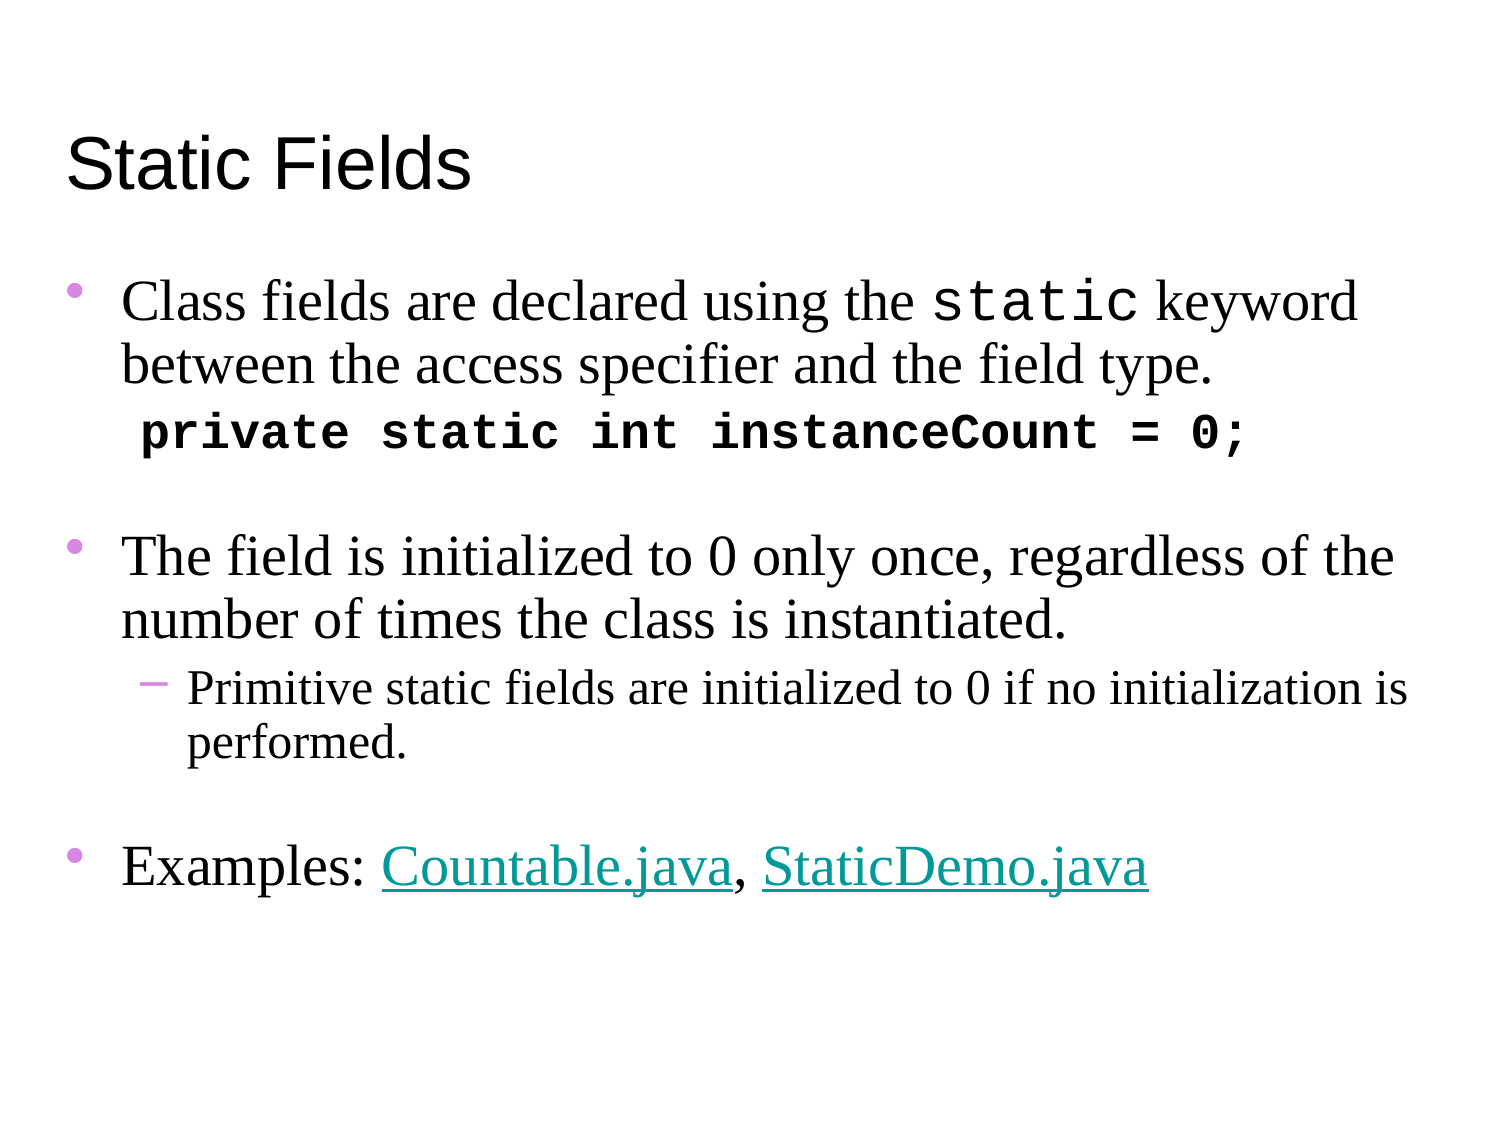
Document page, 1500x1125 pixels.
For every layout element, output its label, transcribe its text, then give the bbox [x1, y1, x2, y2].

list Class fields are declared using the static keyword between the access specifier and the field type. private static int instanceCount = 0; The field is initialized to 0 only once, regardless of the number of times the class is instantiated. Primitive static fields are initialized to 0 if no initialization is performed. Examples: Countable.java, StaticDemo.java [49, 262, 1411, 1013]
title Static Fields [49, 49, 1463, 213]
